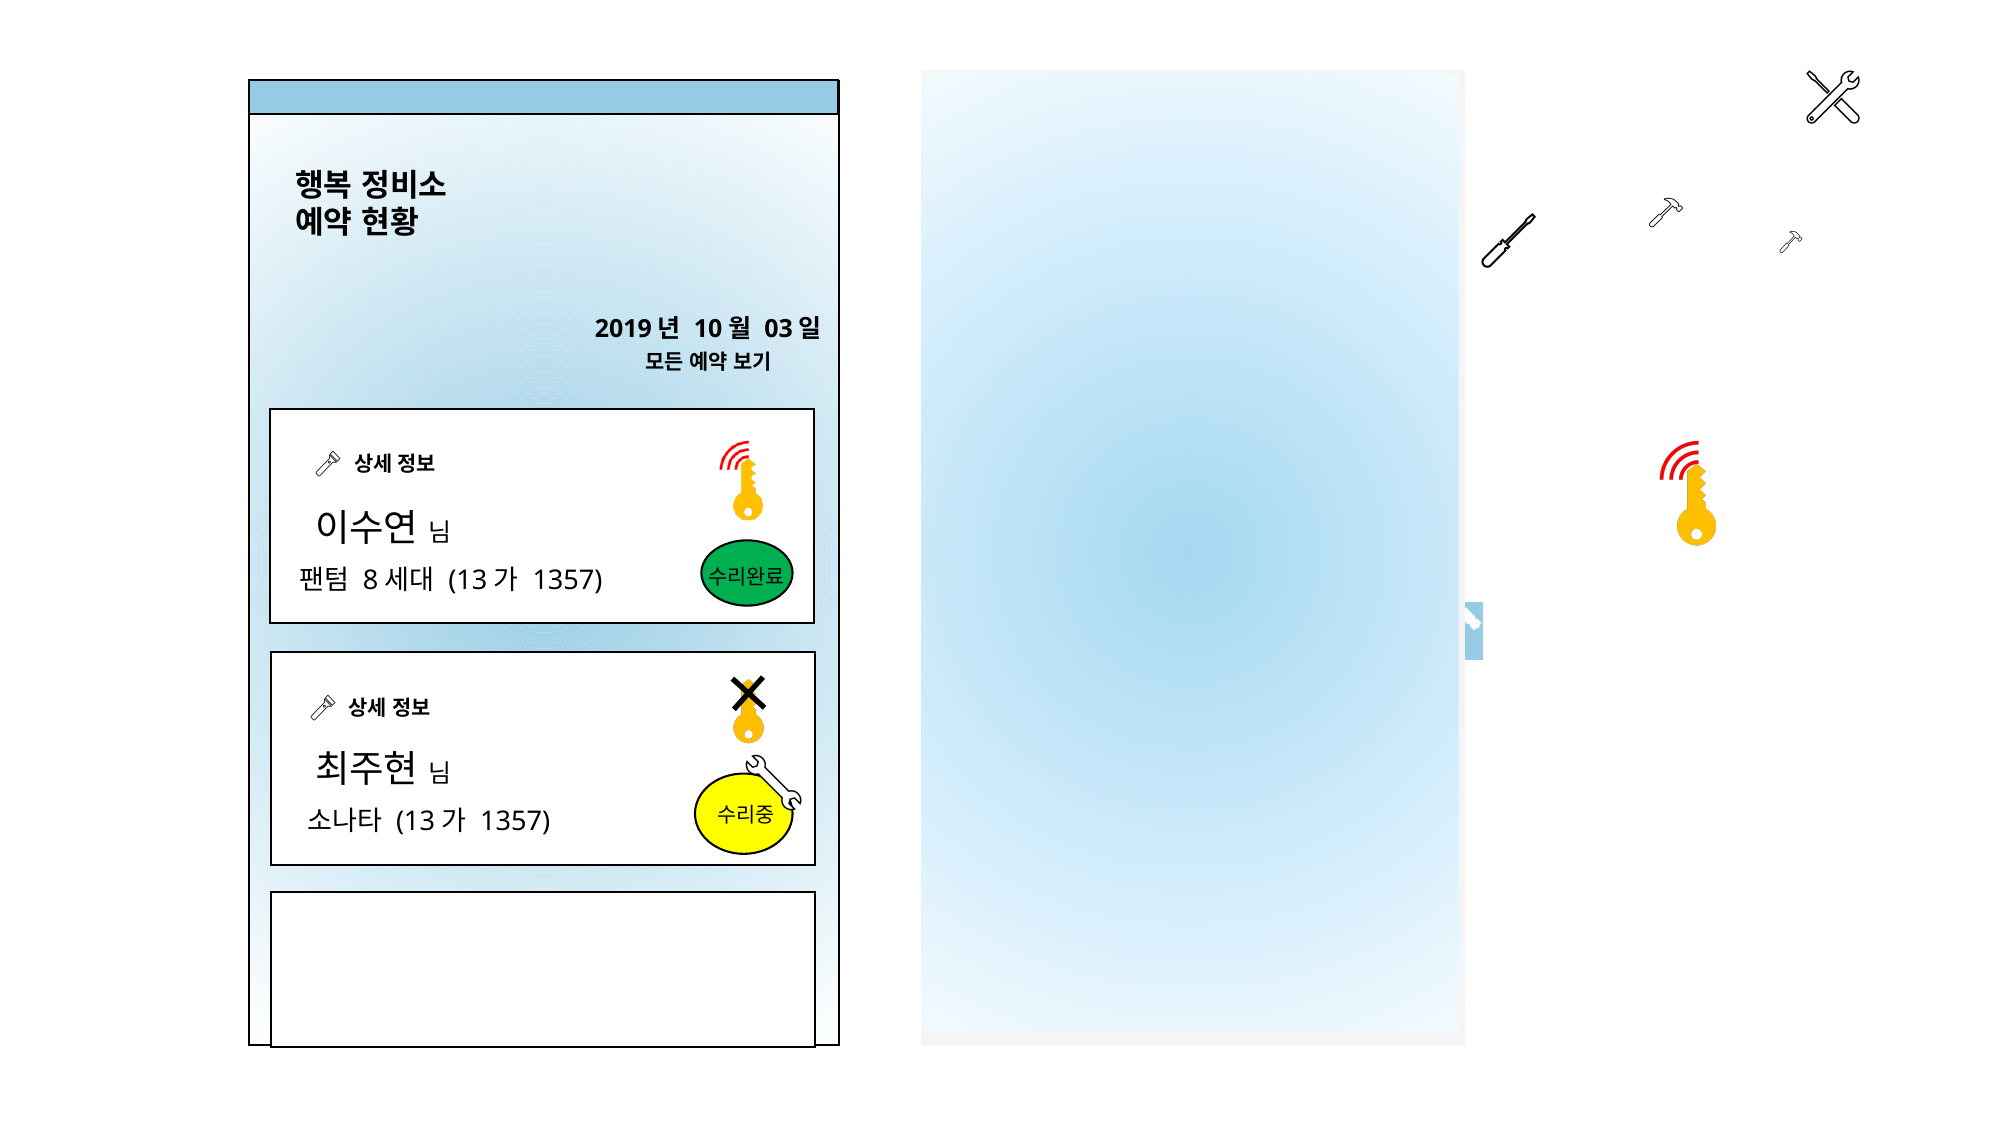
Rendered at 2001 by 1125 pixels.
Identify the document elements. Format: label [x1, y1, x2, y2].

text_box [248, 79, 840, 1047]
text_box [1650, 431, 1741, 549]
picture [1802, 66, 1864, 128]
picture [921, 70, 1483, 1046]
picture [1779, 229, 1803, 255]
picture [1480, 212, 1537, 269]
picture [1648, 195, 1684, 230]
